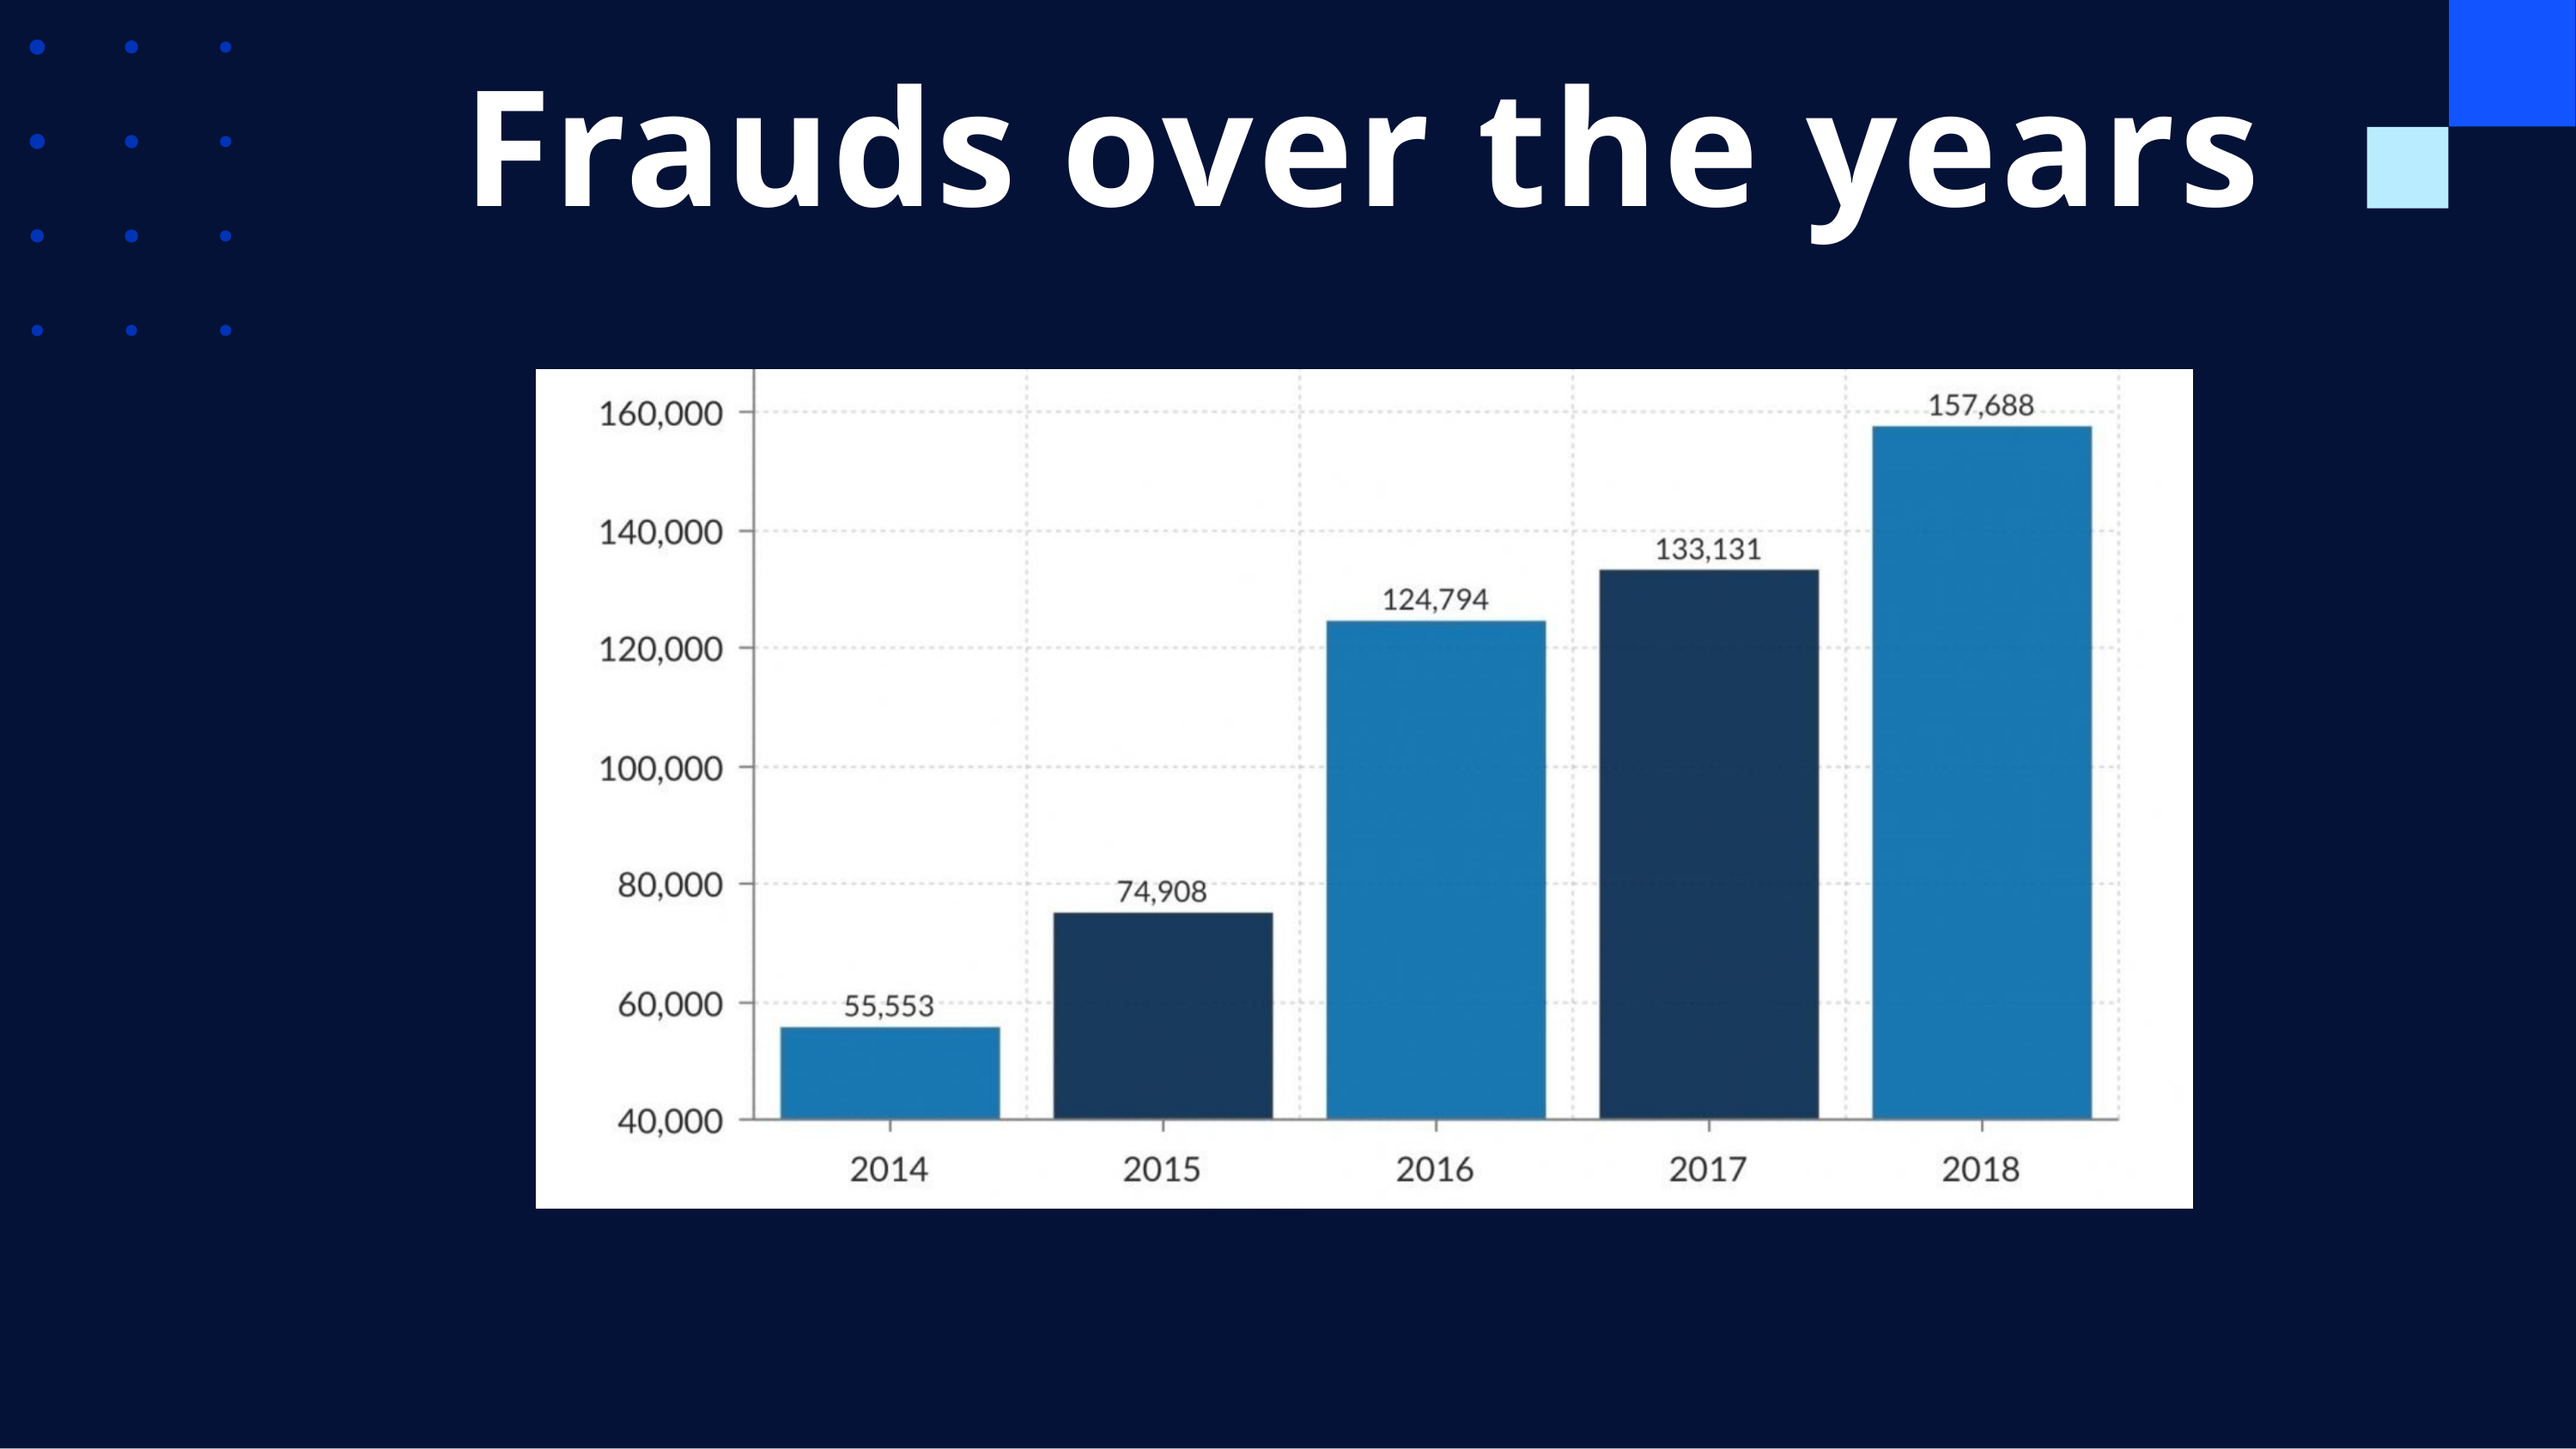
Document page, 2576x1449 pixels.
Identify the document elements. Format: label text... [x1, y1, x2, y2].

picture [536, 369, 2193, 1209]
text_box [220, 41, 232, 53]
text_box [125, 40, 138, 54]
text_box [125, 229, 138, 243]
text_box [125, 135, 138, 149]
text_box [2366, 0, 2576, 209]
text_box [29, 133, 46, 149]
text_box [220, 324, 232, 336]
text_box [220, 230, 232, 242]
title Frauds over the years [461, 44, 2268, 288]
text_box [29, 39, 46, 55]
text_box [30, 229, 45, 243]
text_box [31, 324, 44, 336]
text_box [125, 324, 137, 336]
text_box [220, 136, 232, 148]
